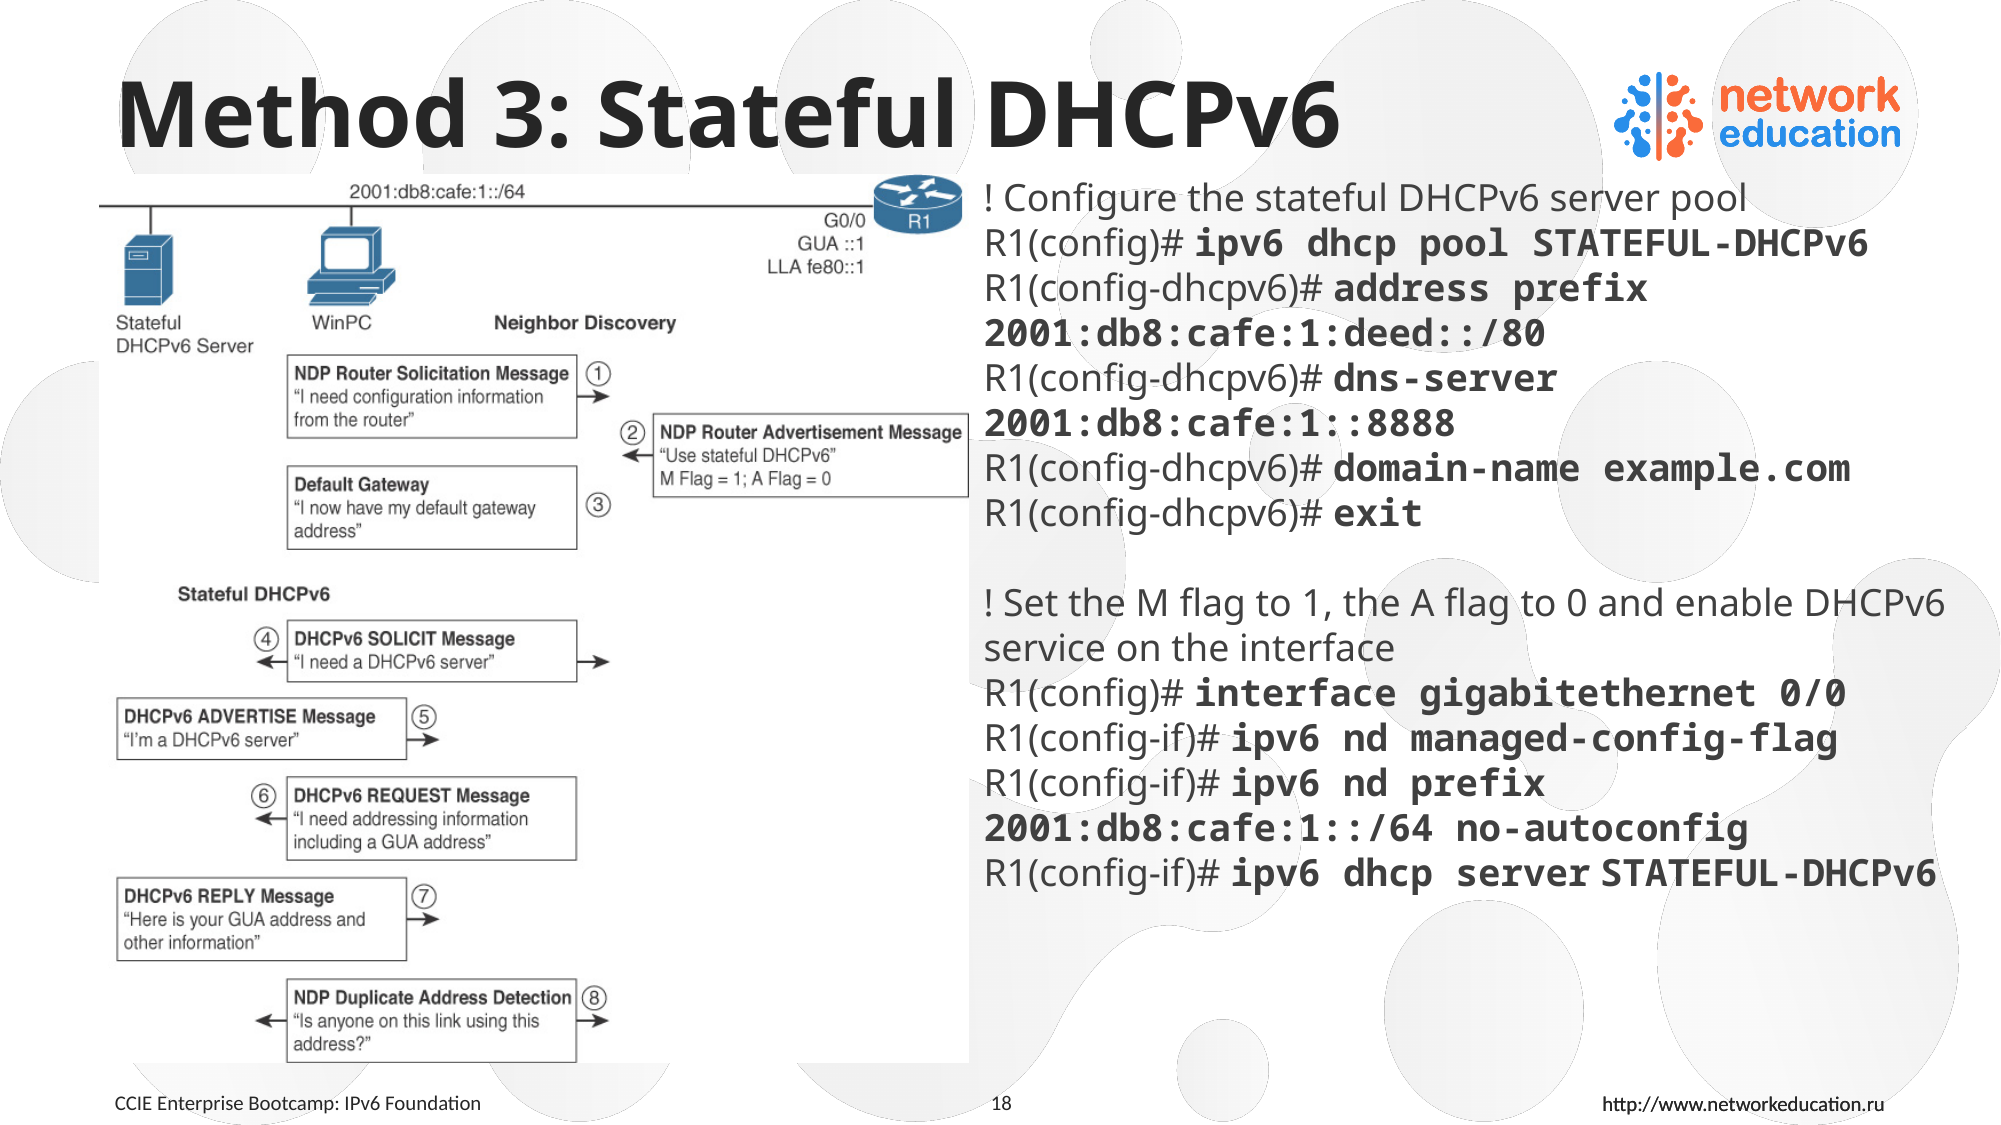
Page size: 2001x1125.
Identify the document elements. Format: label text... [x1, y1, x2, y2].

text_box ! Configure the stateful DHCPv6 server pool R1(config)# ipv6 dhcp pool STATEFUL-DHCPv6 R1(config-dhcpv6)# address prefix 2001:db8:cafe:1:deed::/80 R1(config-dhcpv6)# dns-server 2001:db8:cafe:1::8888 R1(config-dhcpv6)# domain-name example.com R1(config-dhcpv6)# exit ! Set the M flag to 1, the A flag to 0 and enable DHCPv6 service on the interface R1(config)# interface gigabitethernet 0/0 R1(config-if)# ipv6 nd managed-config-flag R1(config-if)# ipv6 nd prefix 2001:db8:cafe:1::/64 no-autoconfig R1(config-if)# ipv6 dhcp server STATEFUL-DHCPv6 [968, 166, 1969, 902]
picture [0, 0, 2001, 1125]
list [99, 174, 969, 1063]
footer CCIE Enterprise Bootcamp: IPv6 Foundation [100, 1082, 776, 1125]
title Method 3: Stateful DHCPv6 [99, 60, 1900, 167]
